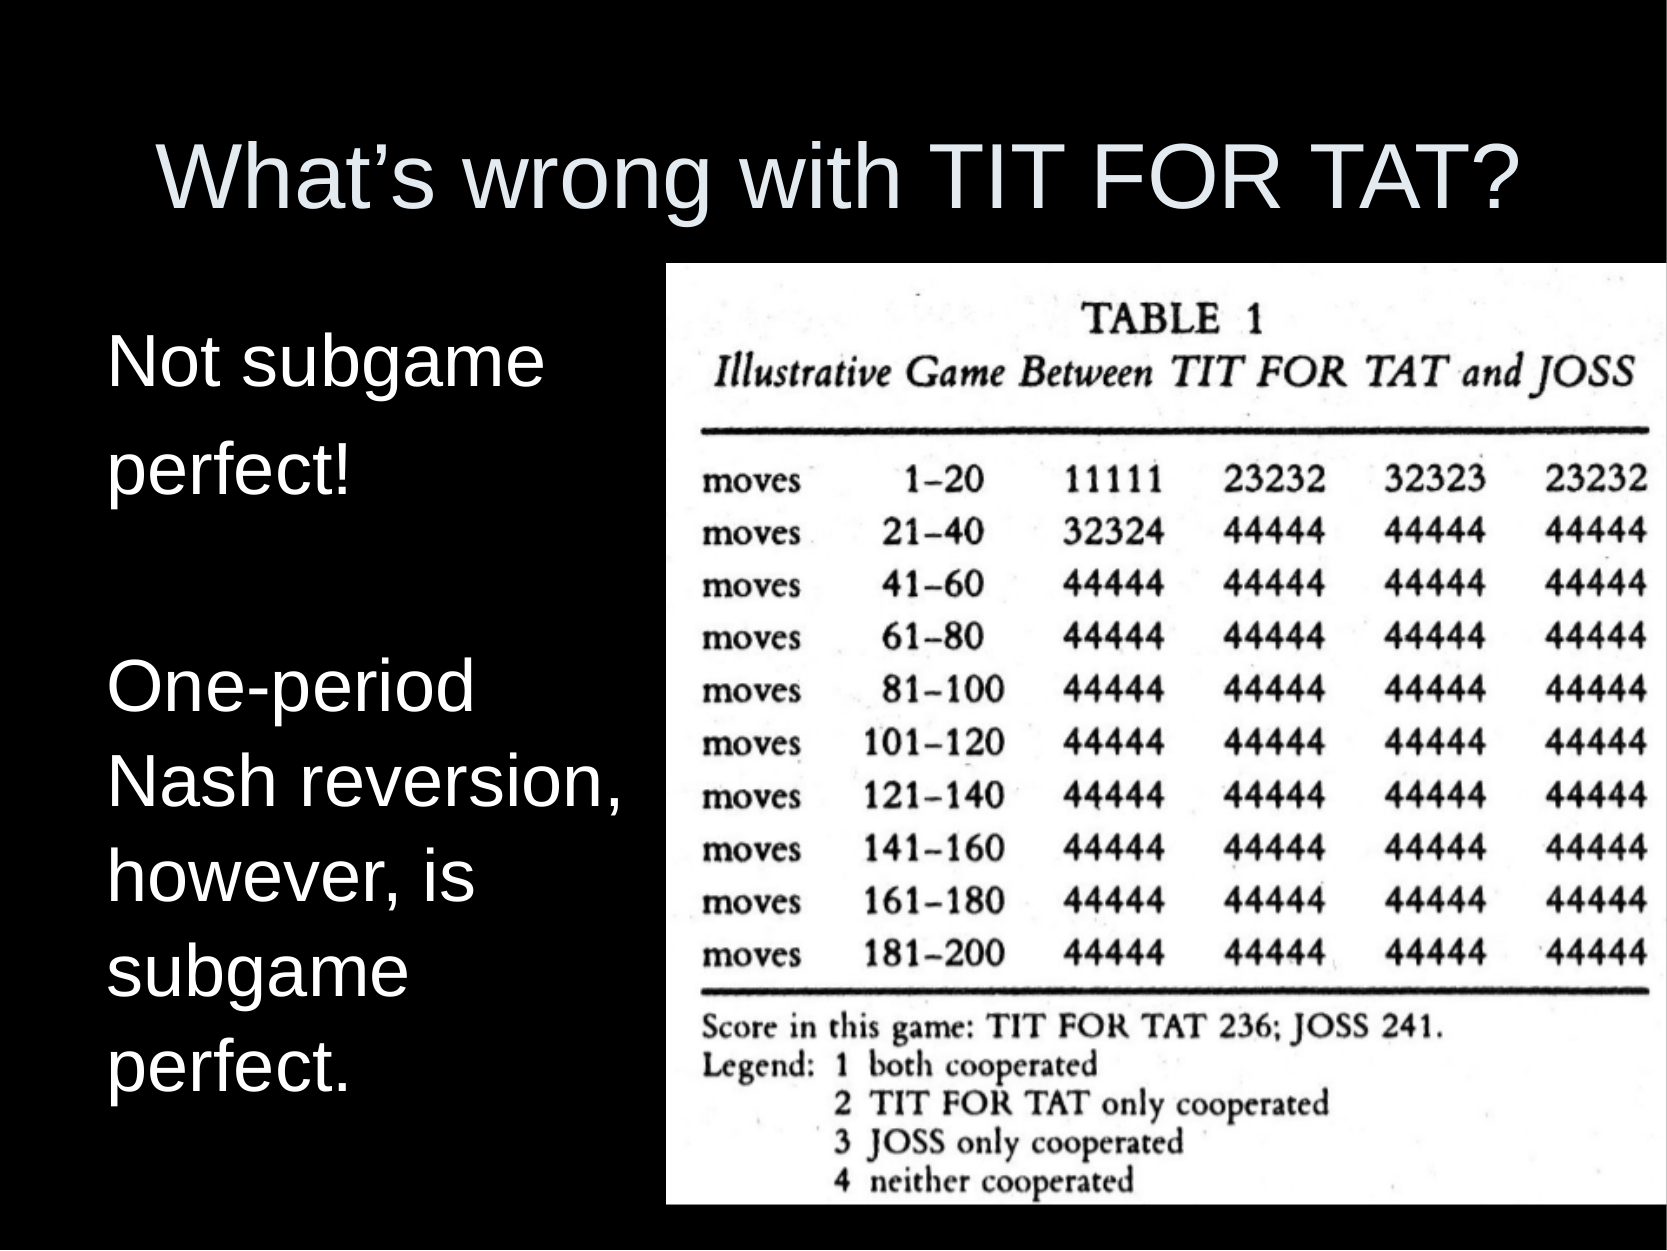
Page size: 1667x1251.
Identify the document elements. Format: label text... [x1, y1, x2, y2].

list Not subgame perfect! One-period Nash reversion, however, is subgame perfect. [100, 300, 635, 1121]
title What’s wrong with TIT FOR TAT? [100, 58, 1579, 263]
picture [0, 0, 1667, 1250]
